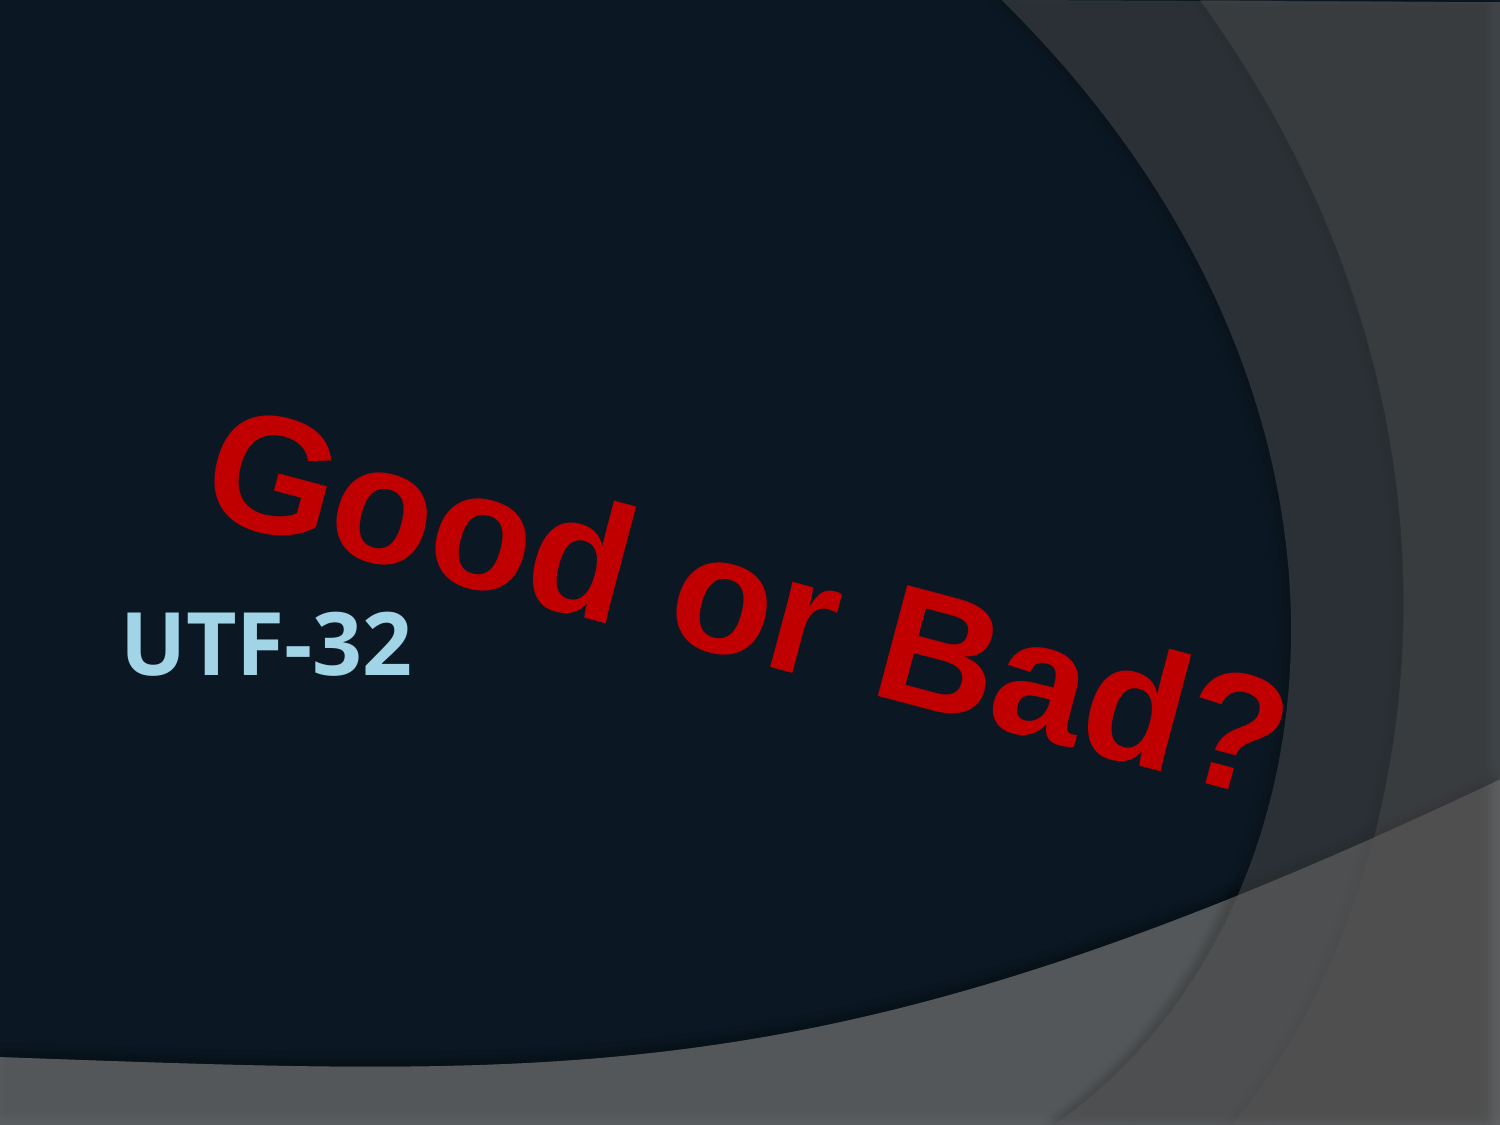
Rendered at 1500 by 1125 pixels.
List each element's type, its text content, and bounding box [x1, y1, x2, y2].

title UTF-32 [112, 587, 1200, 888]
text_box Good or Bad? [171, 342, 1330, 846]
